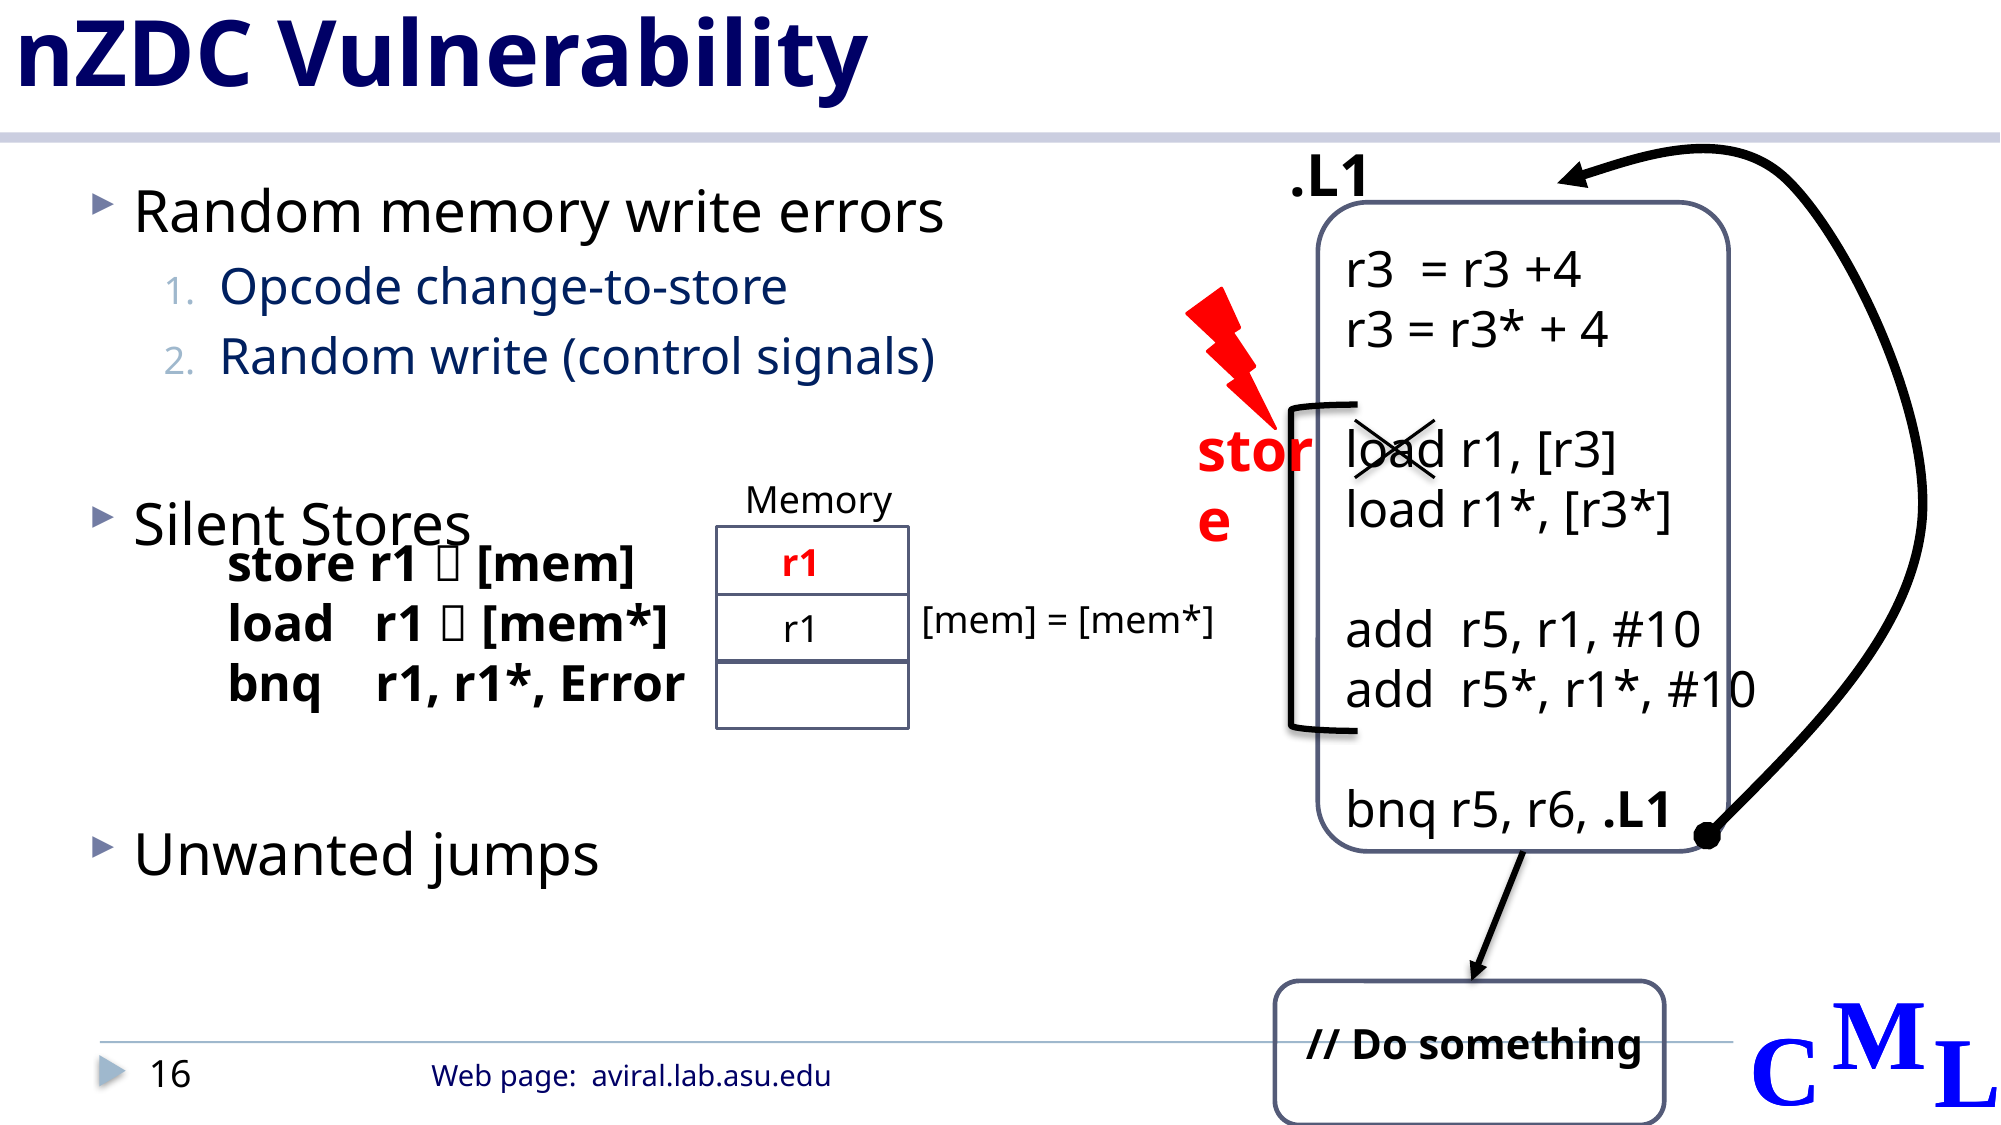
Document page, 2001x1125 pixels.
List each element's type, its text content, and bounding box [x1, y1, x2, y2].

title nZDC Vulnerability [0, 0, 2000, 113]
slide_number 16 [133, 1042, 417, 1103]
list Random memory write errors Opcode change-to-store Random write (control signals) Silent Stores Unwanted jumps [73, 166, 1268, 1010]
text_box store r1  [mem] load r1  [mem*] bnq r1, r1*, Error [212, 524, 710, 719]
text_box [716, 467, 1257, 729]
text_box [1182, 287, 1435, 493]
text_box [1274, 130, 1923, 1125]
